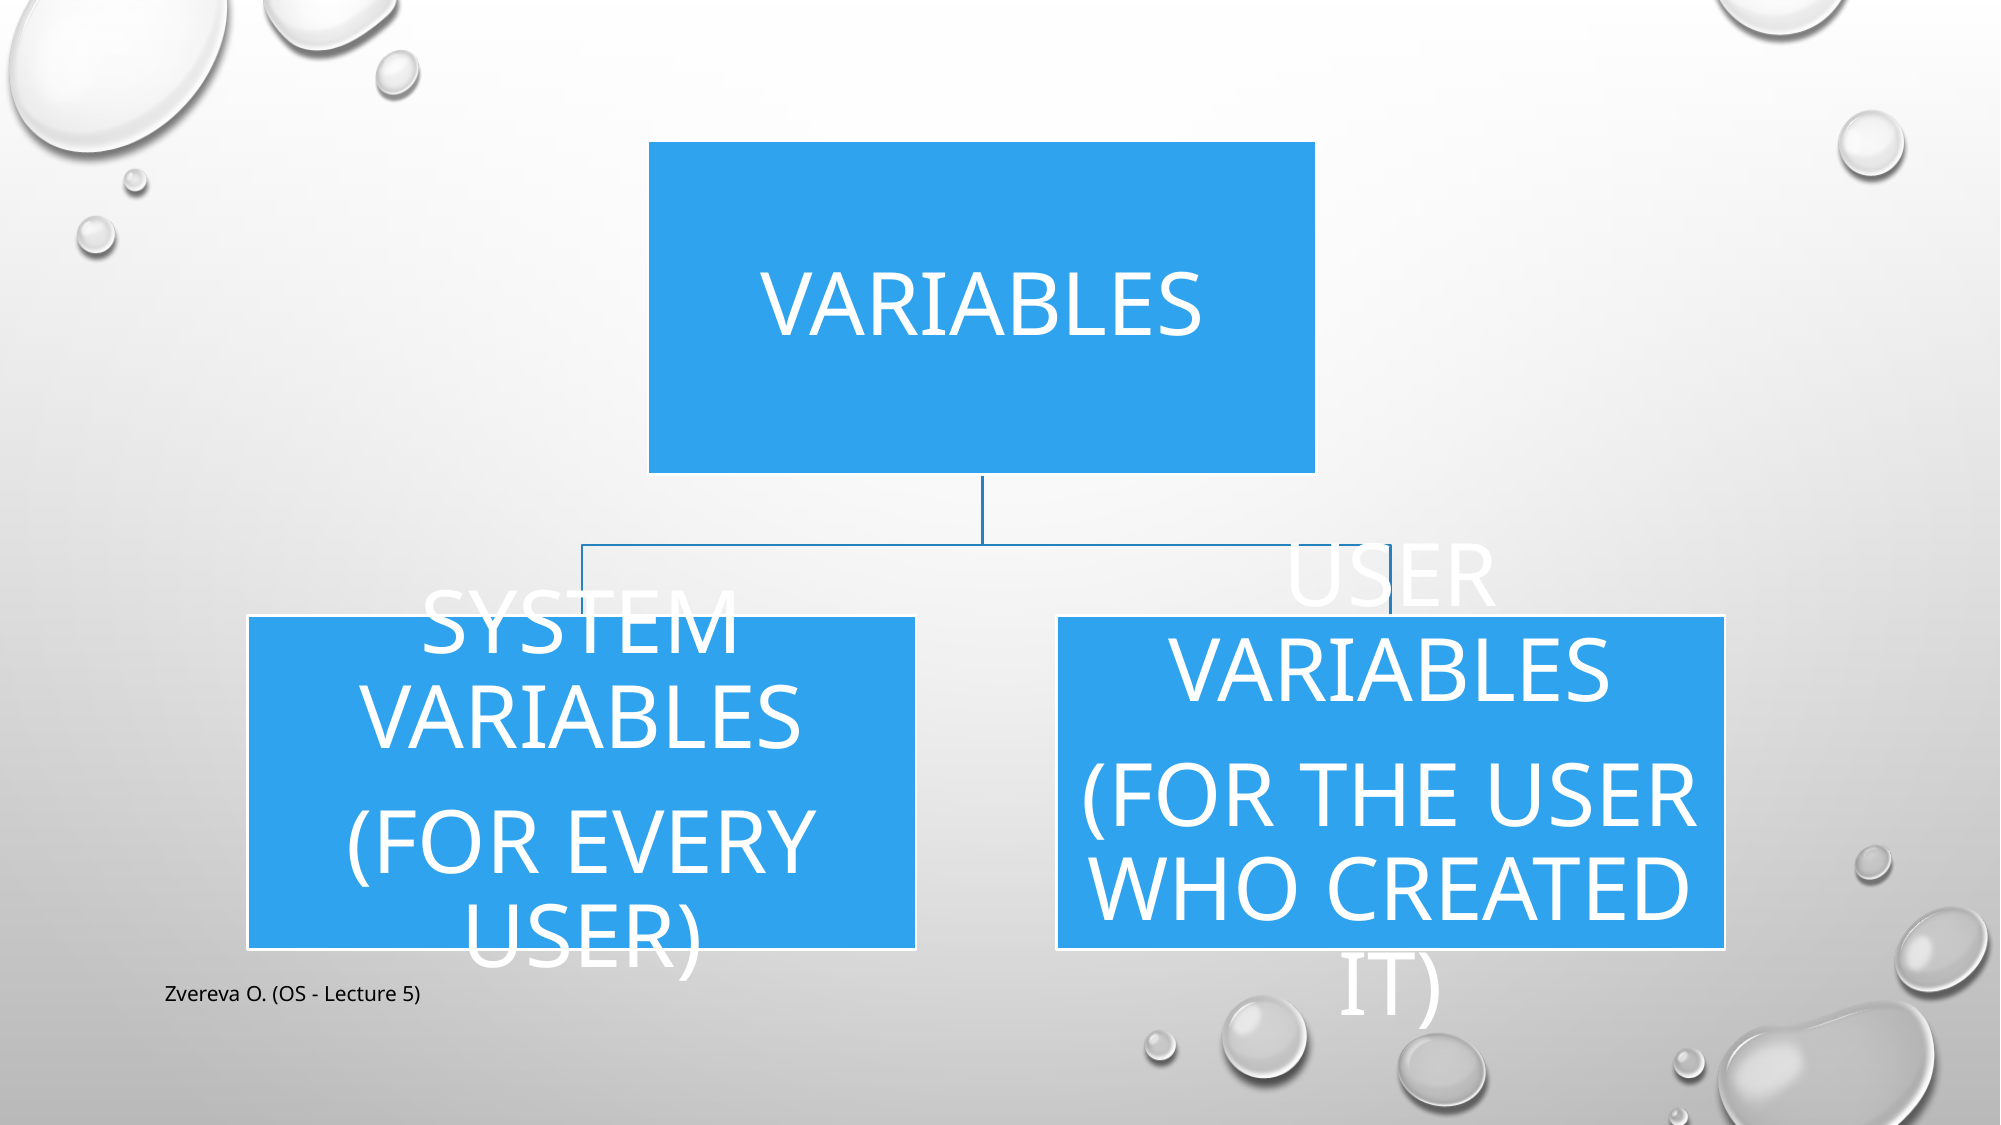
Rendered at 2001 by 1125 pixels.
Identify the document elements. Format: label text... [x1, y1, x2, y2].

picture [0, 0, 2000, 1125]
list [122, 140, 1851, 951]
footer Zvereva O. (OS - Lecture 5) [149, 965, 1245, 1025]
